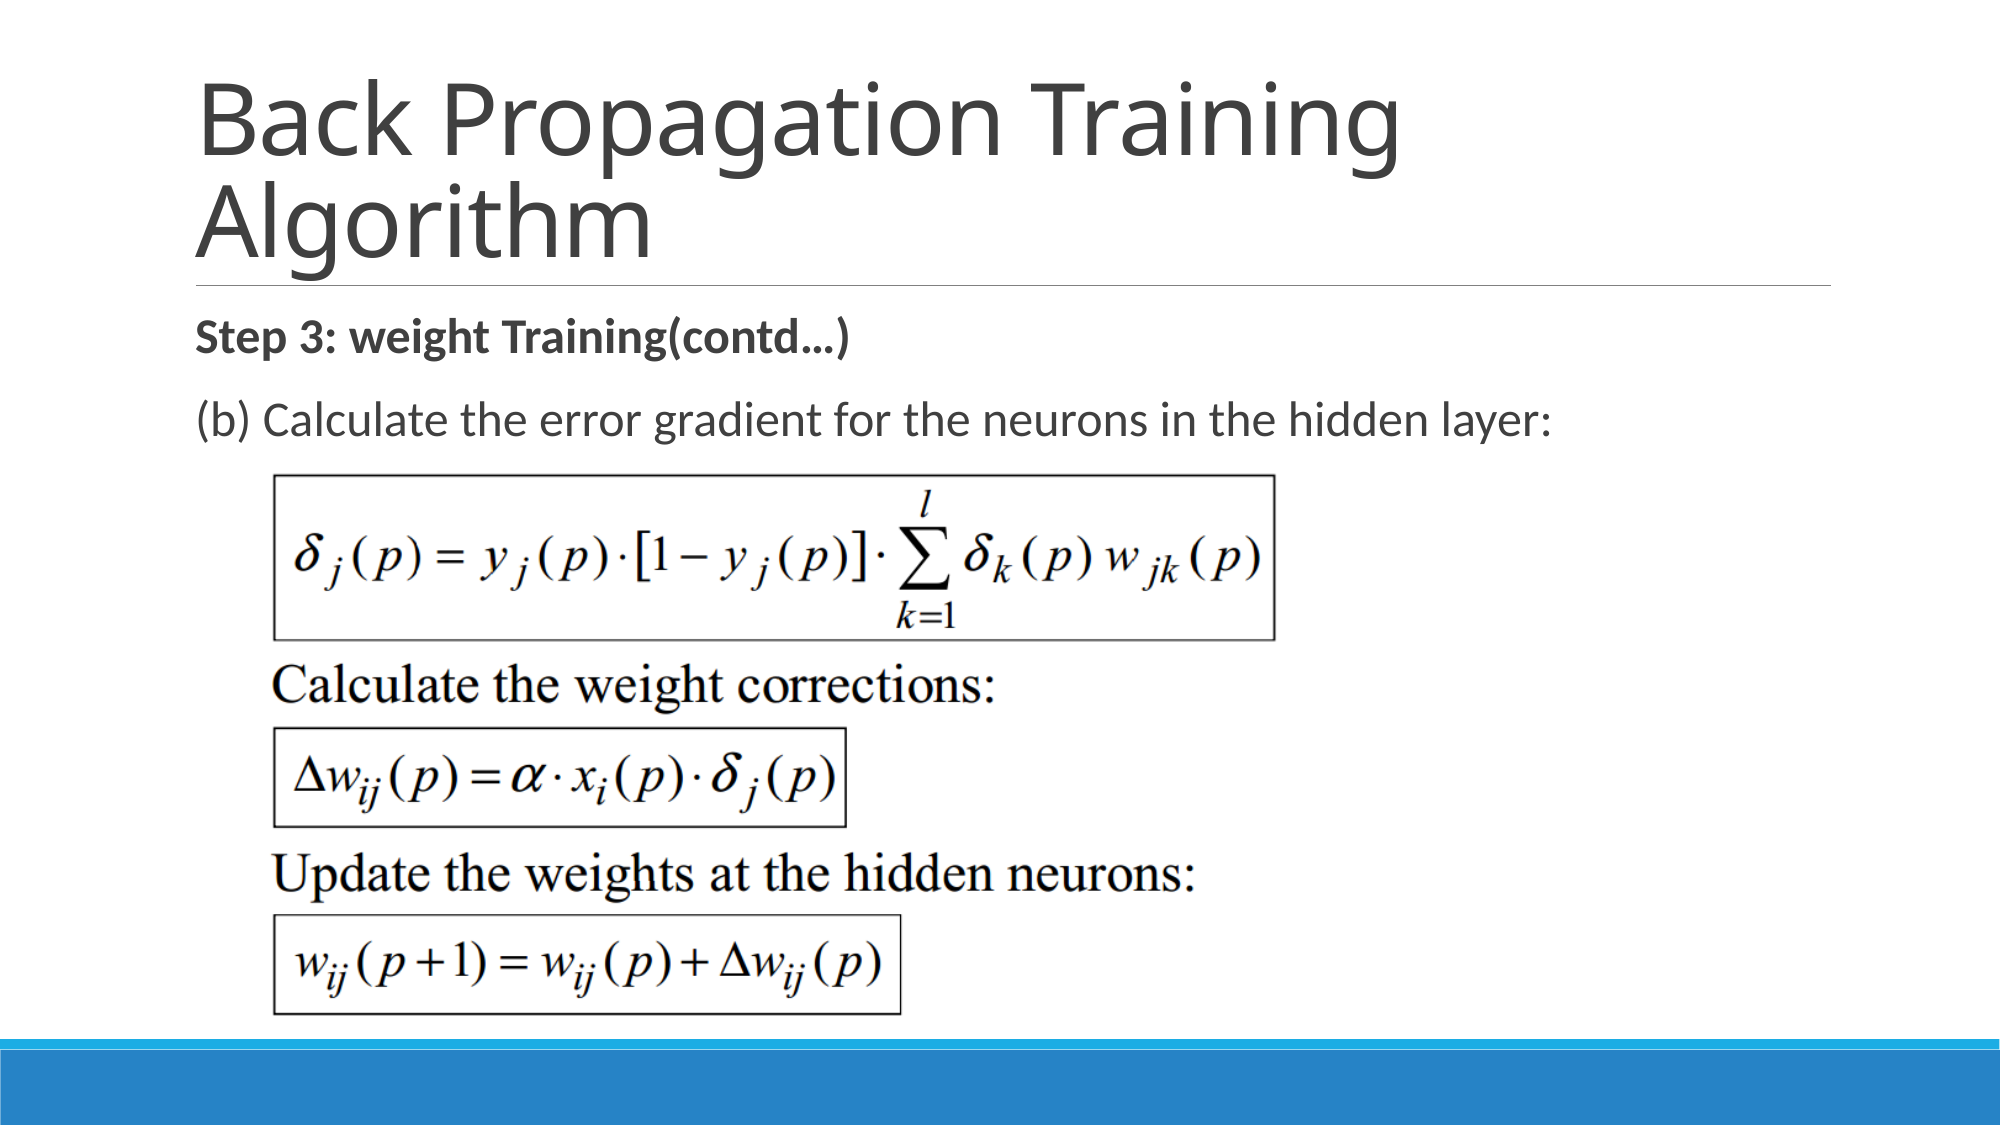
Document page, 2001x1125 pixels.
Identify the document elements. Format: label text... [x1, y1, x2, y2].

picture [265, 463, 1286, 1029]
list Step 3: weight Training(contd…) (b) Calculate the error gradient for the neurons in the hidden layer: [180, 302, 1830, 1029]
title Back Propagation Training Algorithm [180, 47, 1830, 285]
